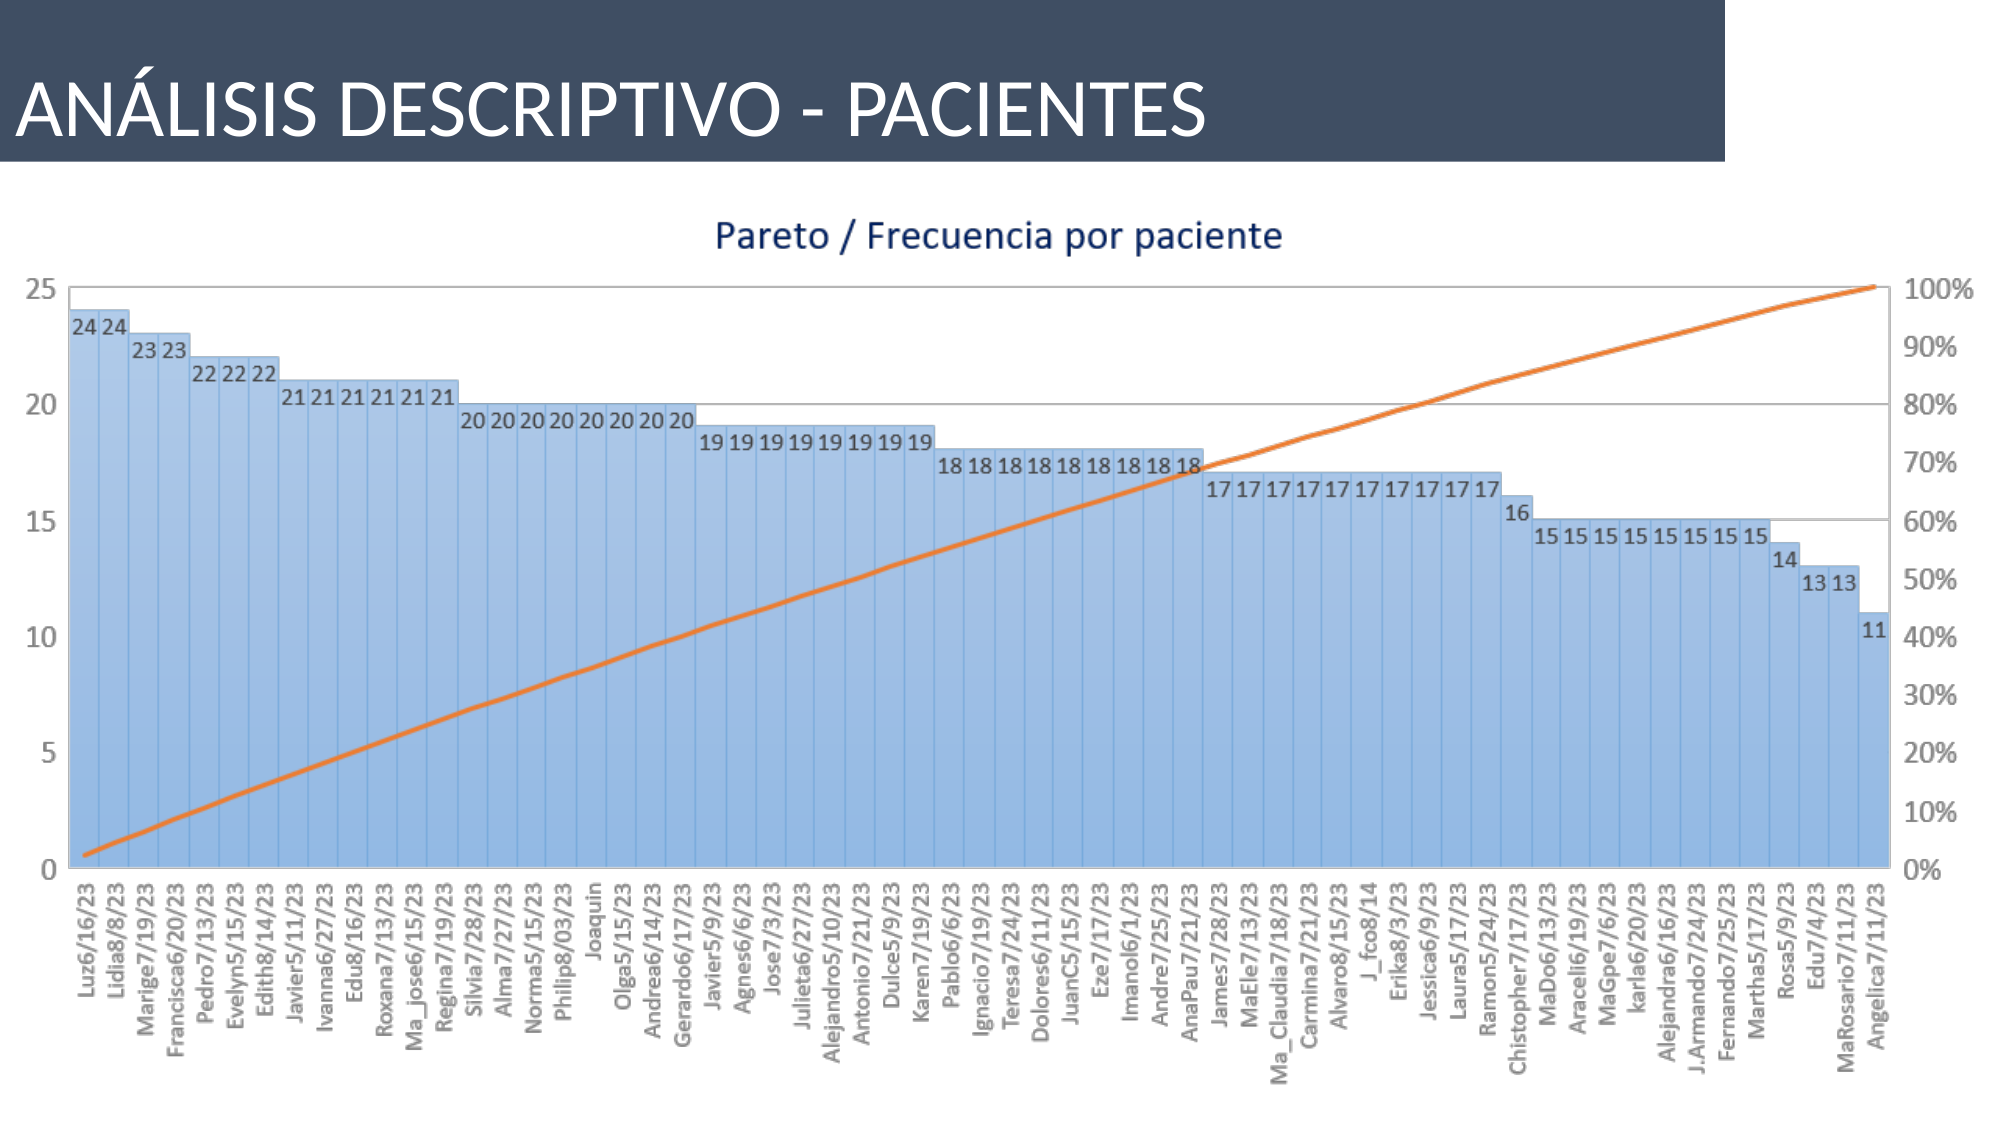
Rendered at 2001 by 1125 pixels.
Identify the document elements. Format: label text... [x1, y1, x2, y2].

picture [0, 199, 2000, 1100]
title Análisis descriptivo - pacientes [0, 0, 1725, 162]
